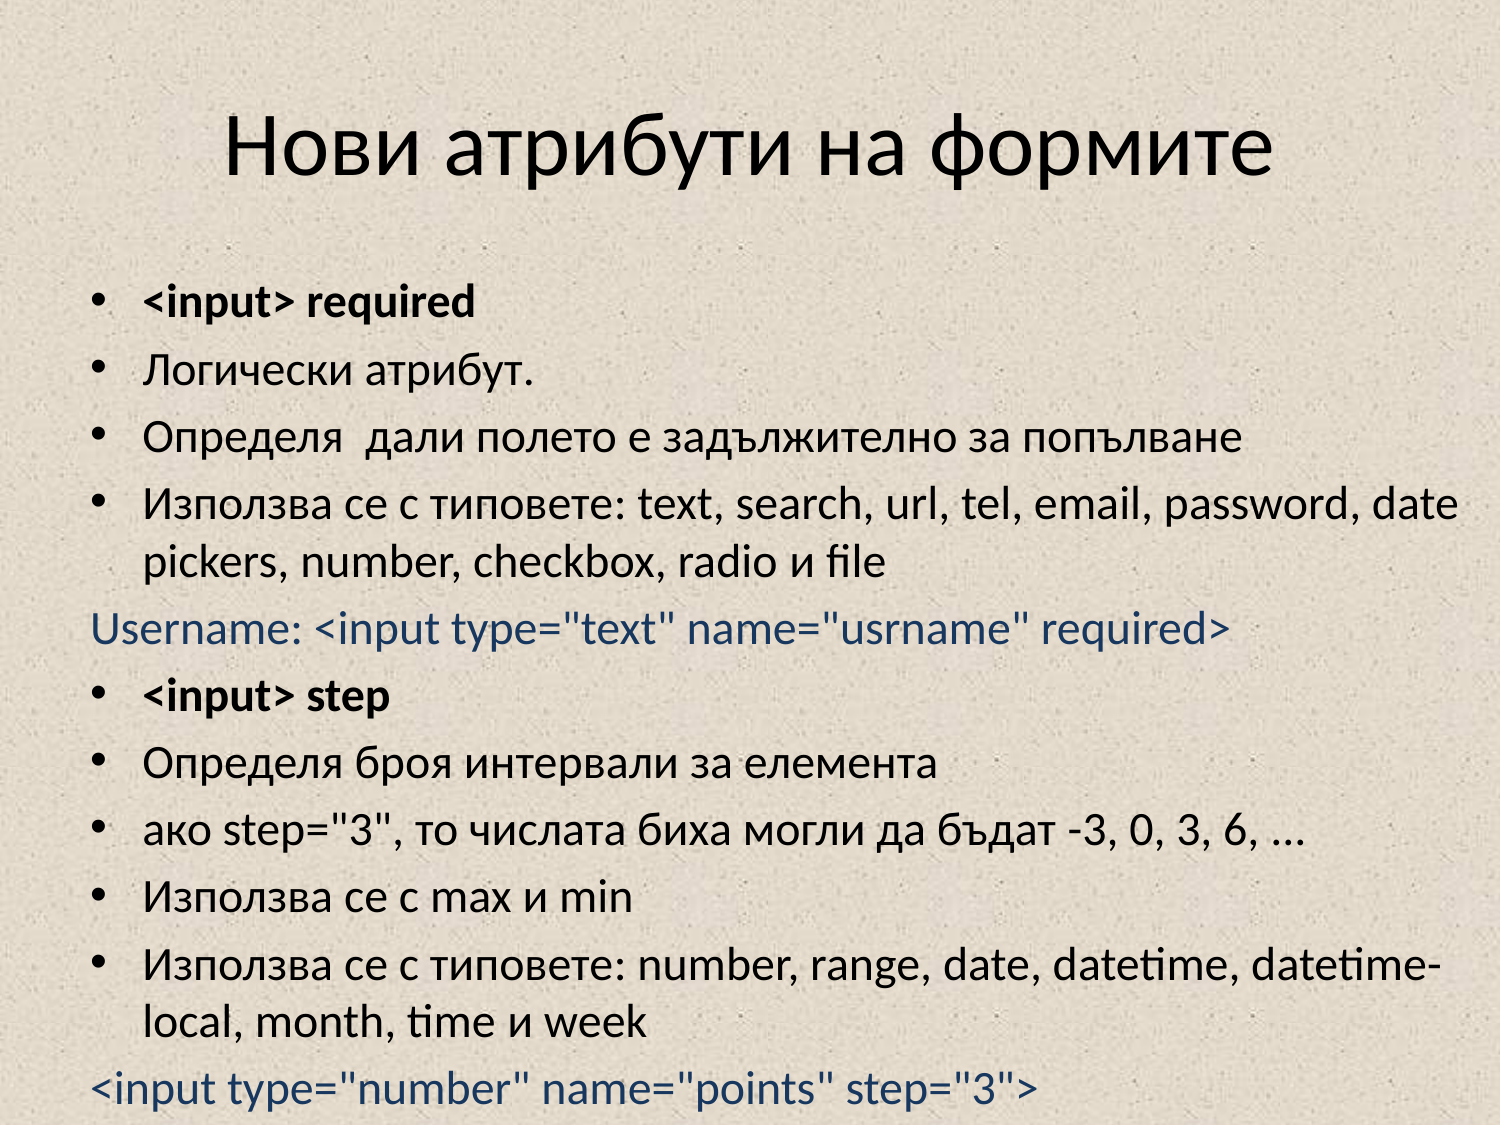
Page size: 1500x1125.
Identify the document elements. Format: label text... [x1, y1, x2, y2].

title Нови атрибути на формите [75, 45, 1425, 233]
picture [0, 0, 1500, 1125]
list <input> required Логически атрибут. Определя дали полето е задължително за попълване Използва се с типовете: text, search, url, tel, email, password, date pickers, number, checkbox, radio и file Username: <input type="text" name="usrname" required> <input> step Определя броя интервали за елемента ако step="3", то числата биха могли да бъдат -3, 0, 3, 6, ... Използва се с max и min Използва се с типовете: number, range, date, datetime, datetime-local, month, time и week <input type="number" name="points" step="3"> [75, 262, 1500, 1125]
